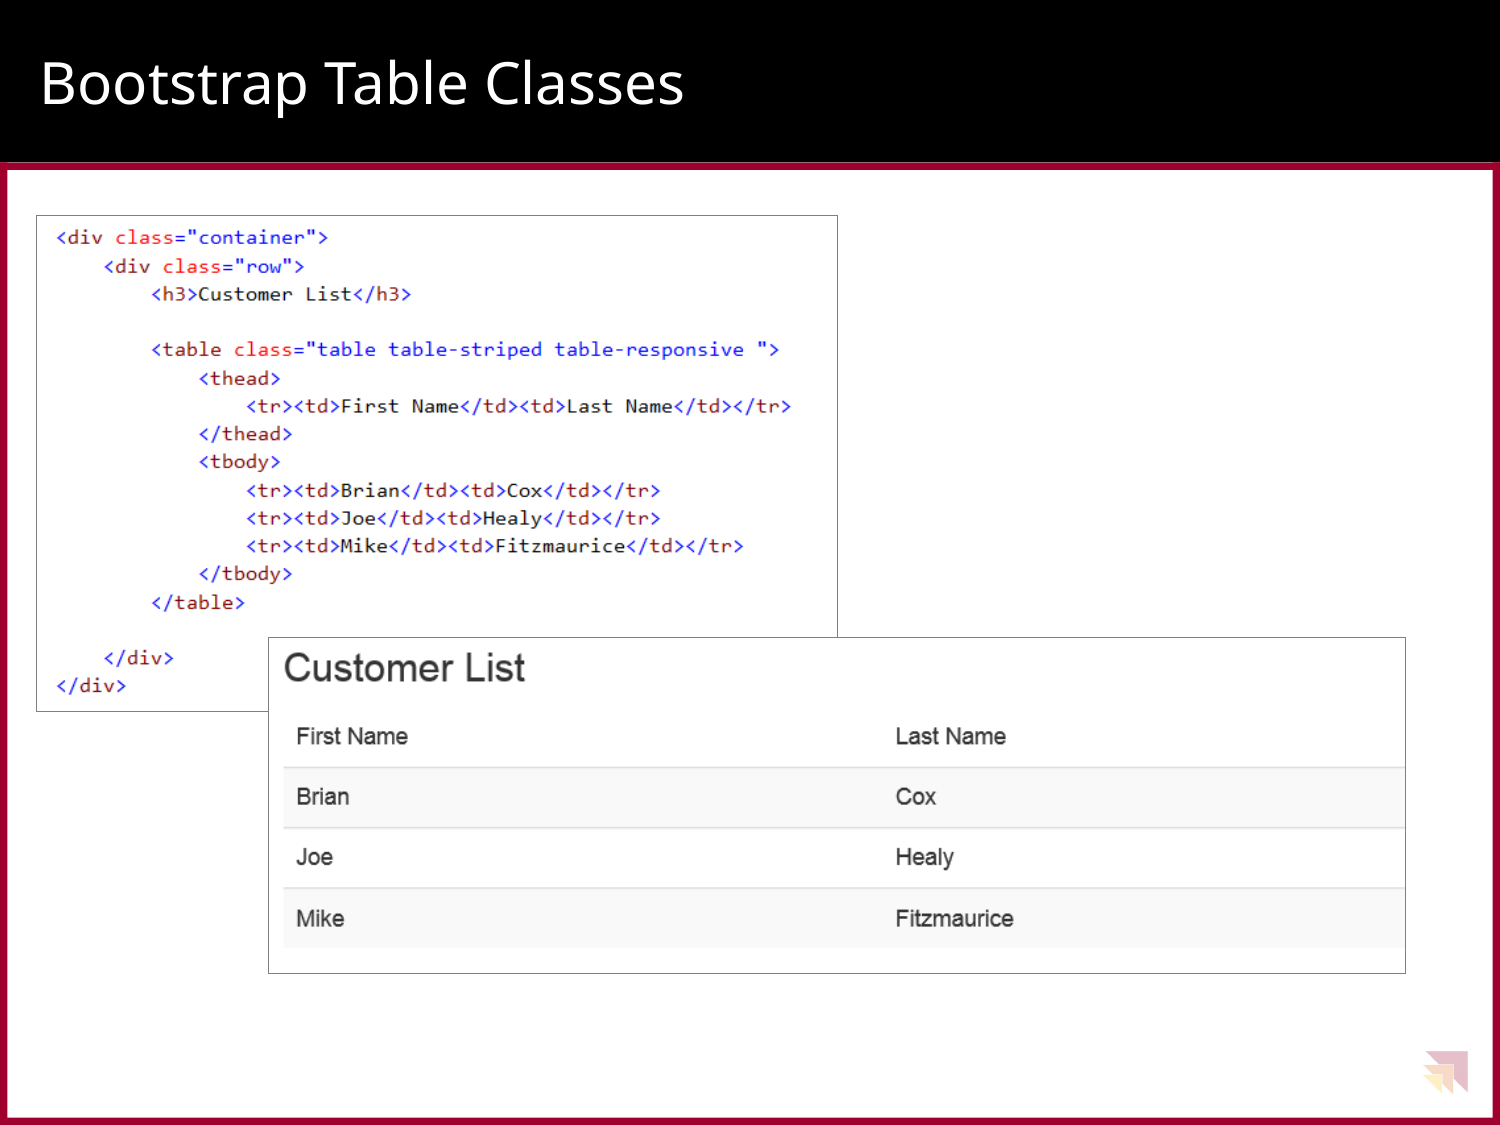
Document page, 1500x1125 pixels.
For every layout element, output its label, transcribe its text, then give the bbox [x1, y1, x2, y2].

picture [35, 214, 1407, 974]
title Bootstrap Table Classes [24, 12, 1438, 150]
